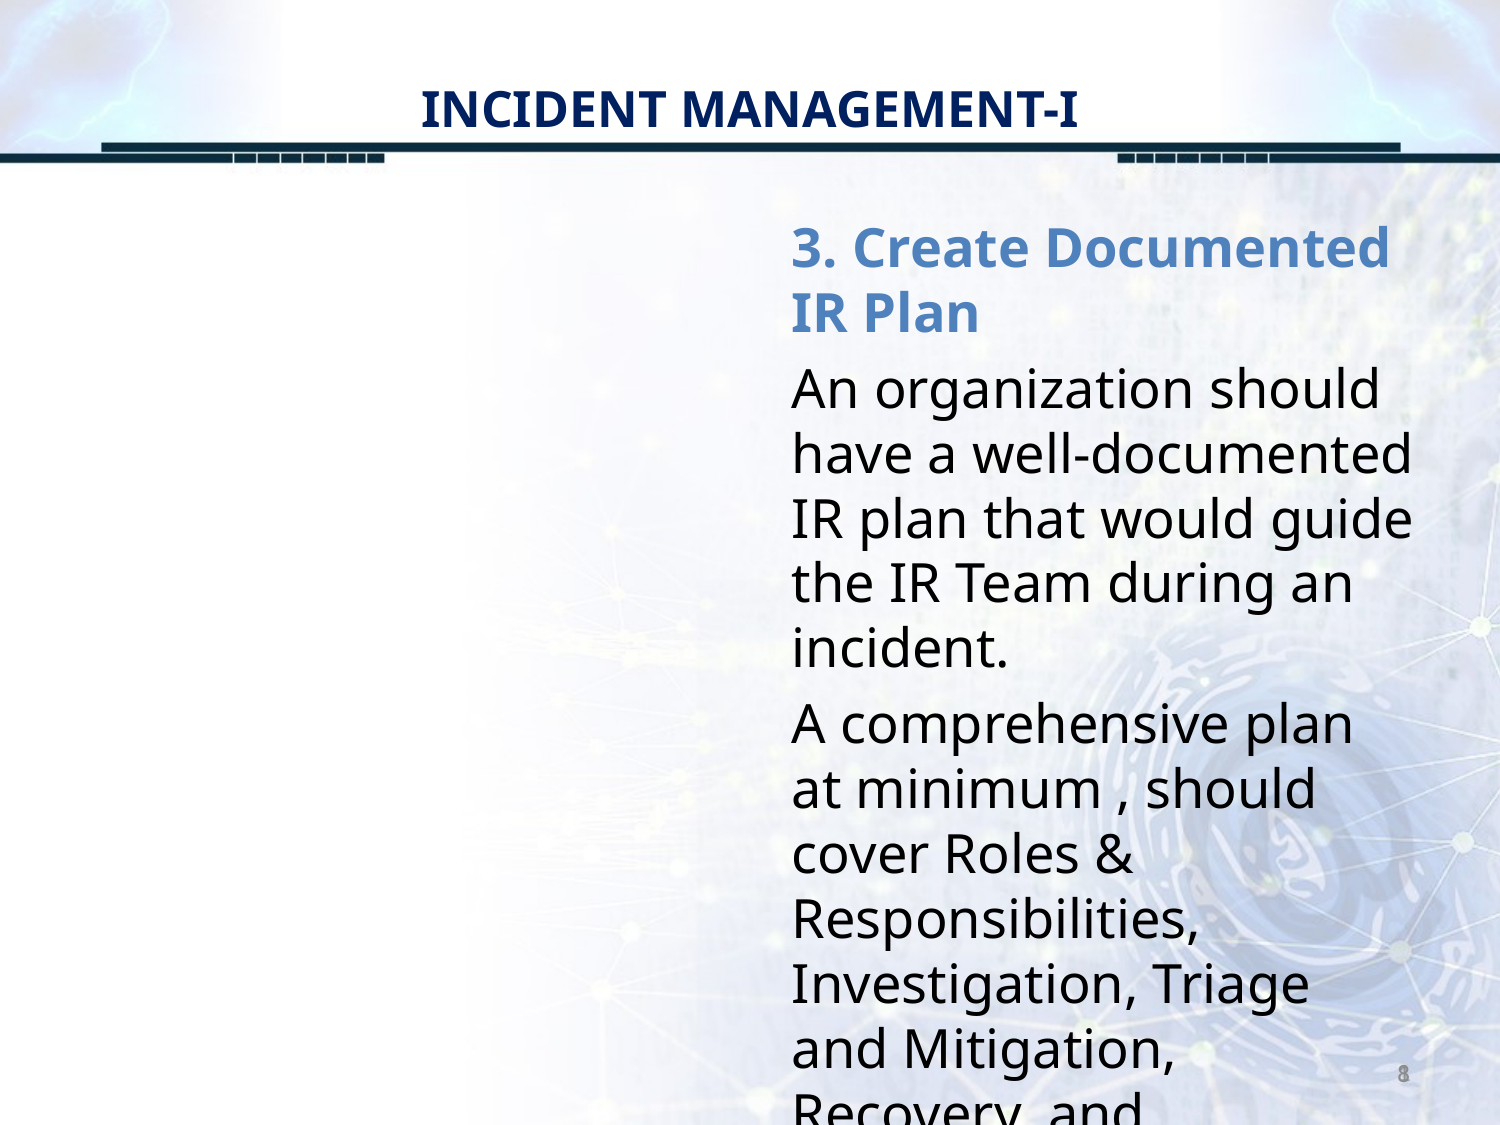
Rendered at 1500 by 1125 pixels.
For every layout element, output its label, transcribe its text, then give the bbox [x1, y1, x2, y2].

list 3. Create Documented IR Plan An organization should have a well-documented IR plan that would guide the IR Team during an incident. A comprehensive plan at minimum , should cover Roles & Responsibilities, Investigation, Triage and Mitigation, Recovery, and Documentation process. [776, 205, 1432, 1023]
picture [0, 0, 1500, 1125]
slide_number 8 [1074, 1042, 1425, 1103]
title INCIDENT MANAGEMENT-I [75, 34, 1425, 182]
